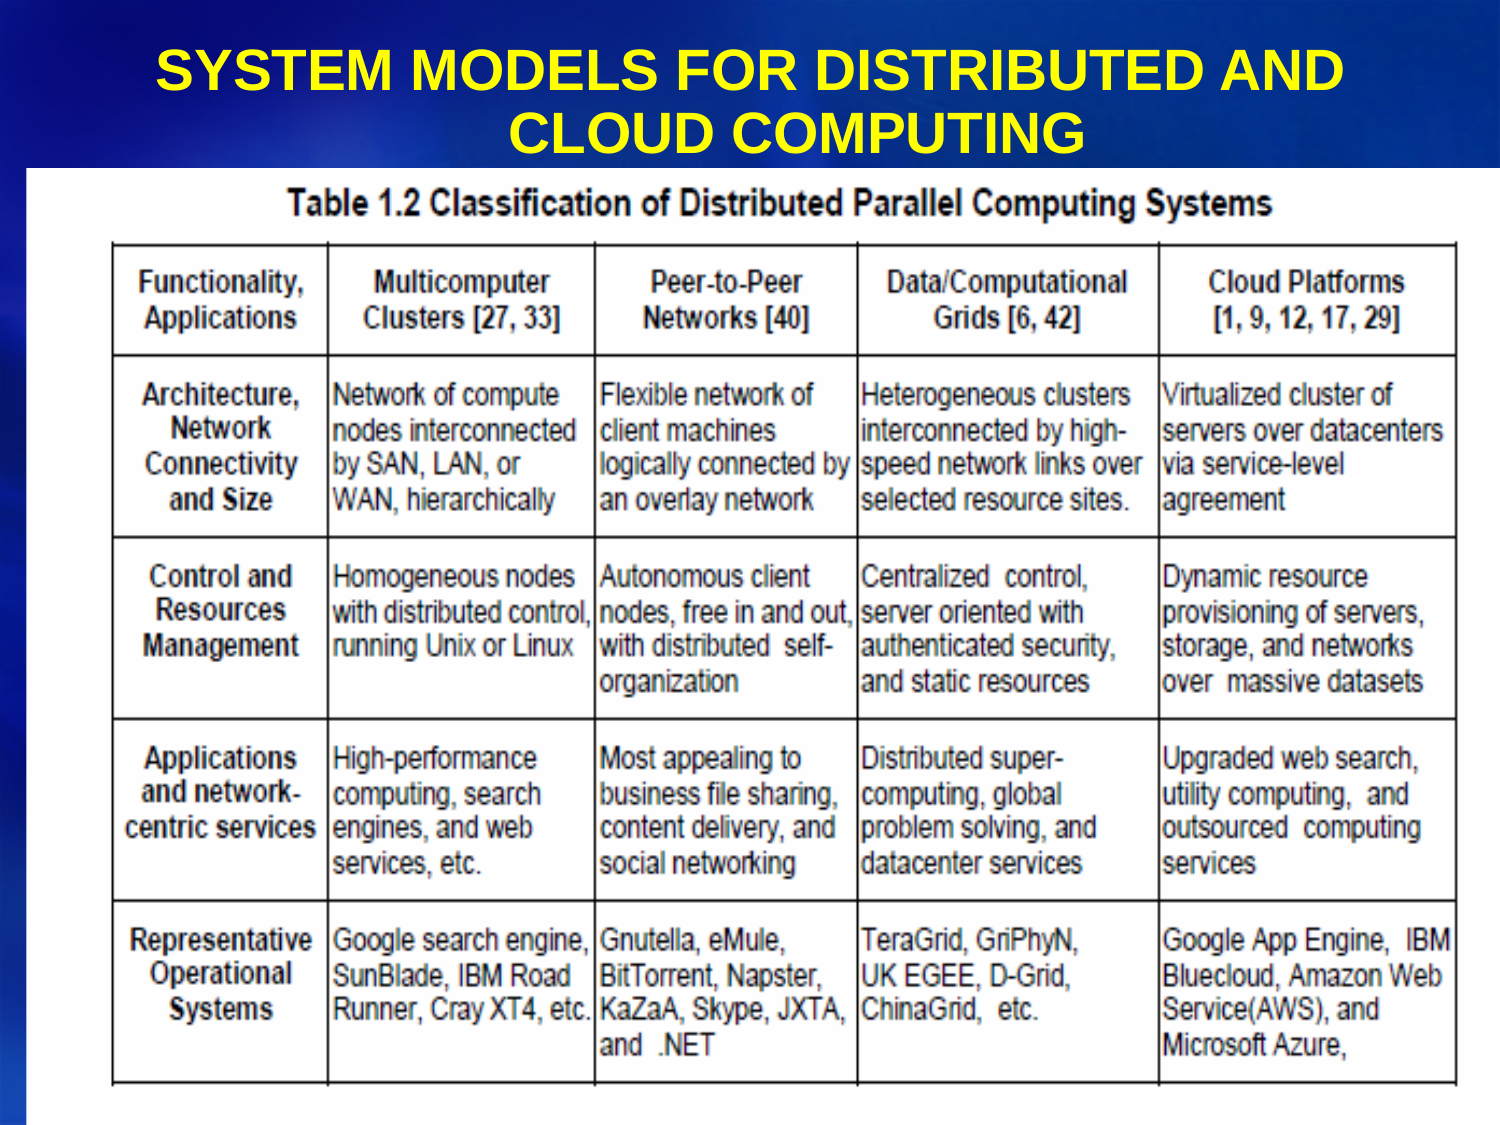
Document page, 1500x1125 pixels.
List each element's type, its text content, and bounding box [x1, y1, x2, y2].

list SYSTEM MODELS FOR DISTRIBUTED AND CLOUD COMPUTING [62, 32, 1440, 166]
picture [0, 0, 1500, 1125]
